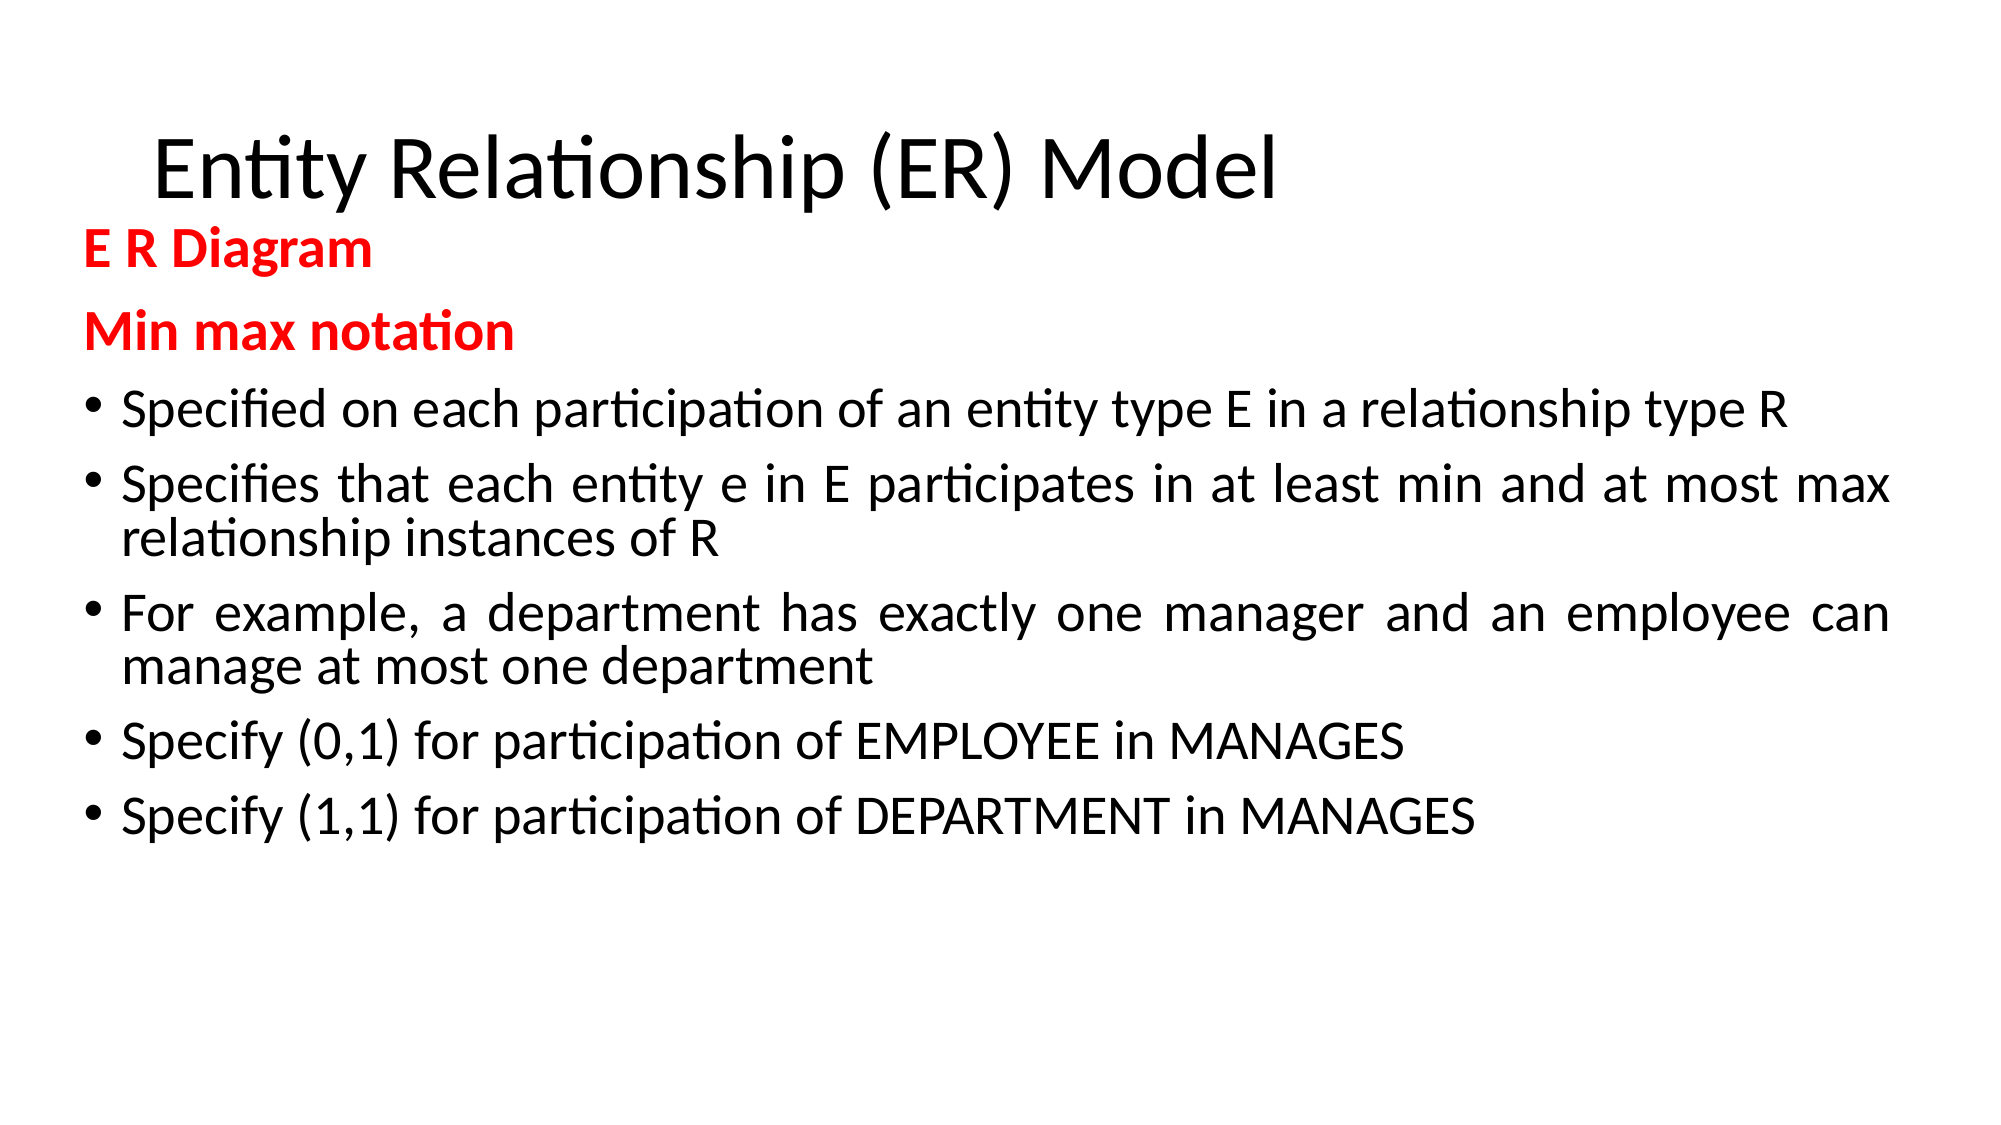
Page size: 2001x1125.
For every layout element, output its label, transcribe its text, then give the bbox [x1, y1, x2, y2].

list E R Diagram Min max notation Specified on each participation of an entity type E in a relationship type R Specifies that each entity e in E participates in at least min and at most max relationship instances of R For example, a department has exactly one manager and an employee can manage at most one department Specify (0,1) for participation of EMPLOYEE in MANAGES Specify (1,1) for participation of DEPARTMENT in MANAGES [68, 209, 1908, 1030]
title Entity Relationship (ER) Model [137, 59, 1863, 209]
